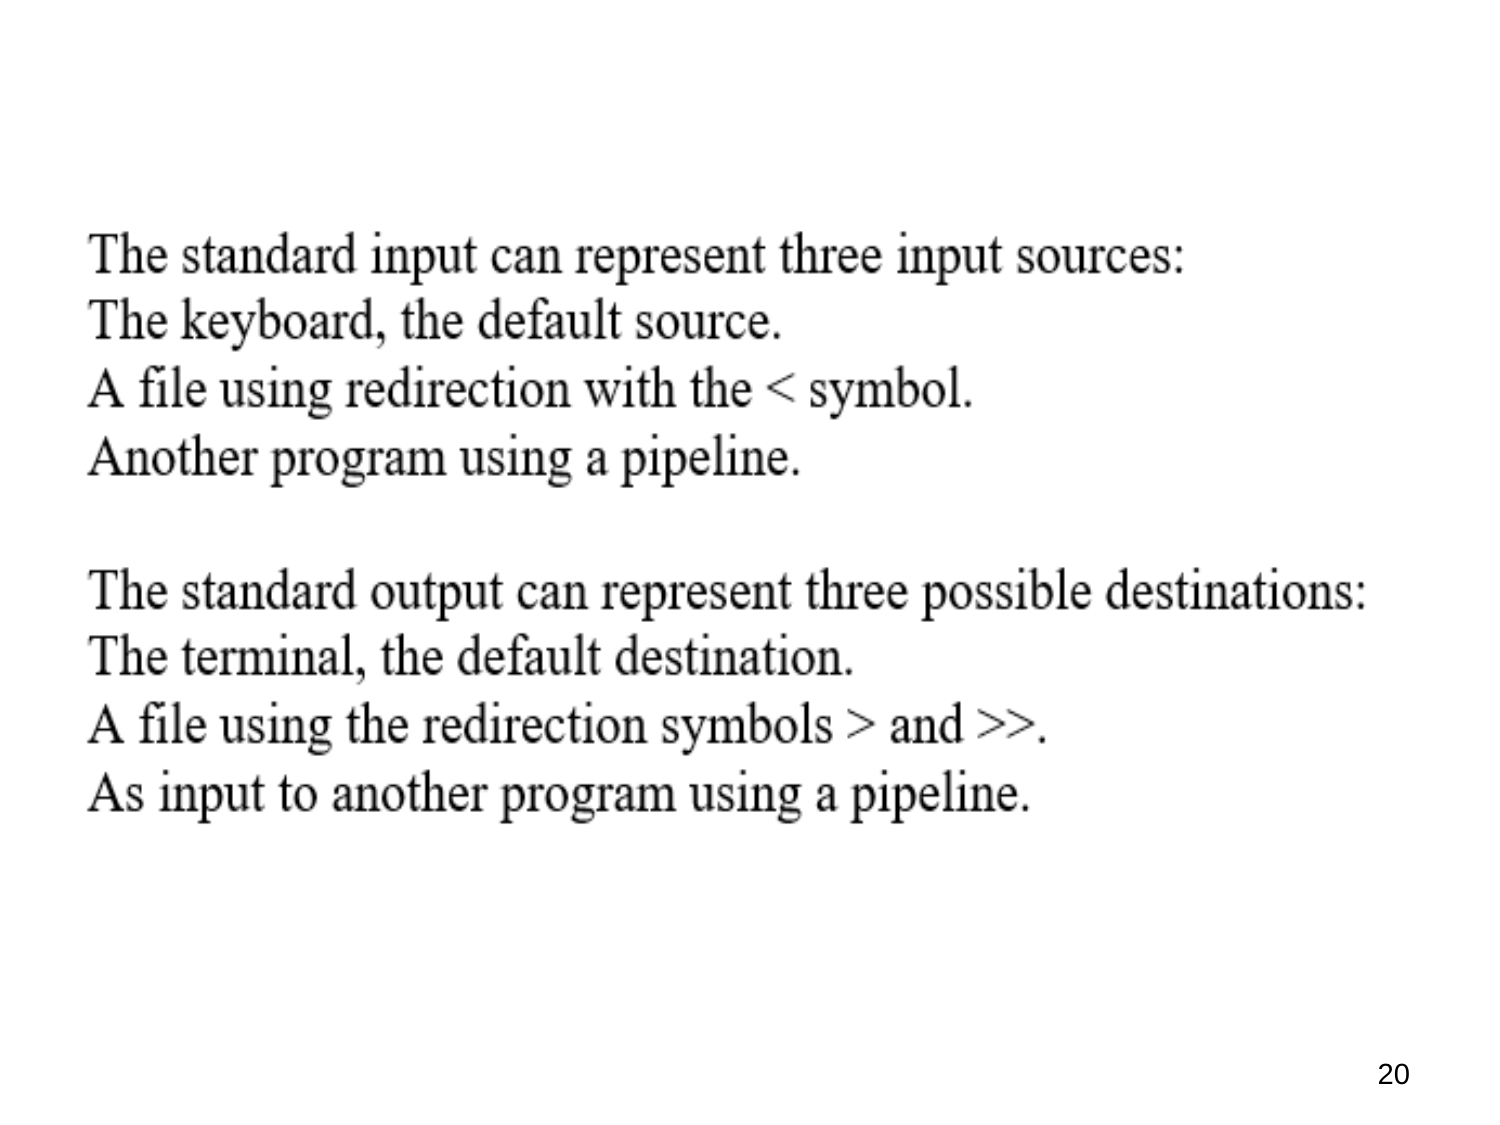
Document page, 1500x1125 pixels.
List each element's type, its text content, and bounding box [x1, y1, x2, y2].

picture [64, 207, 1392, 847]
text_box 1 [1074, 1042, 1425, 1103]
